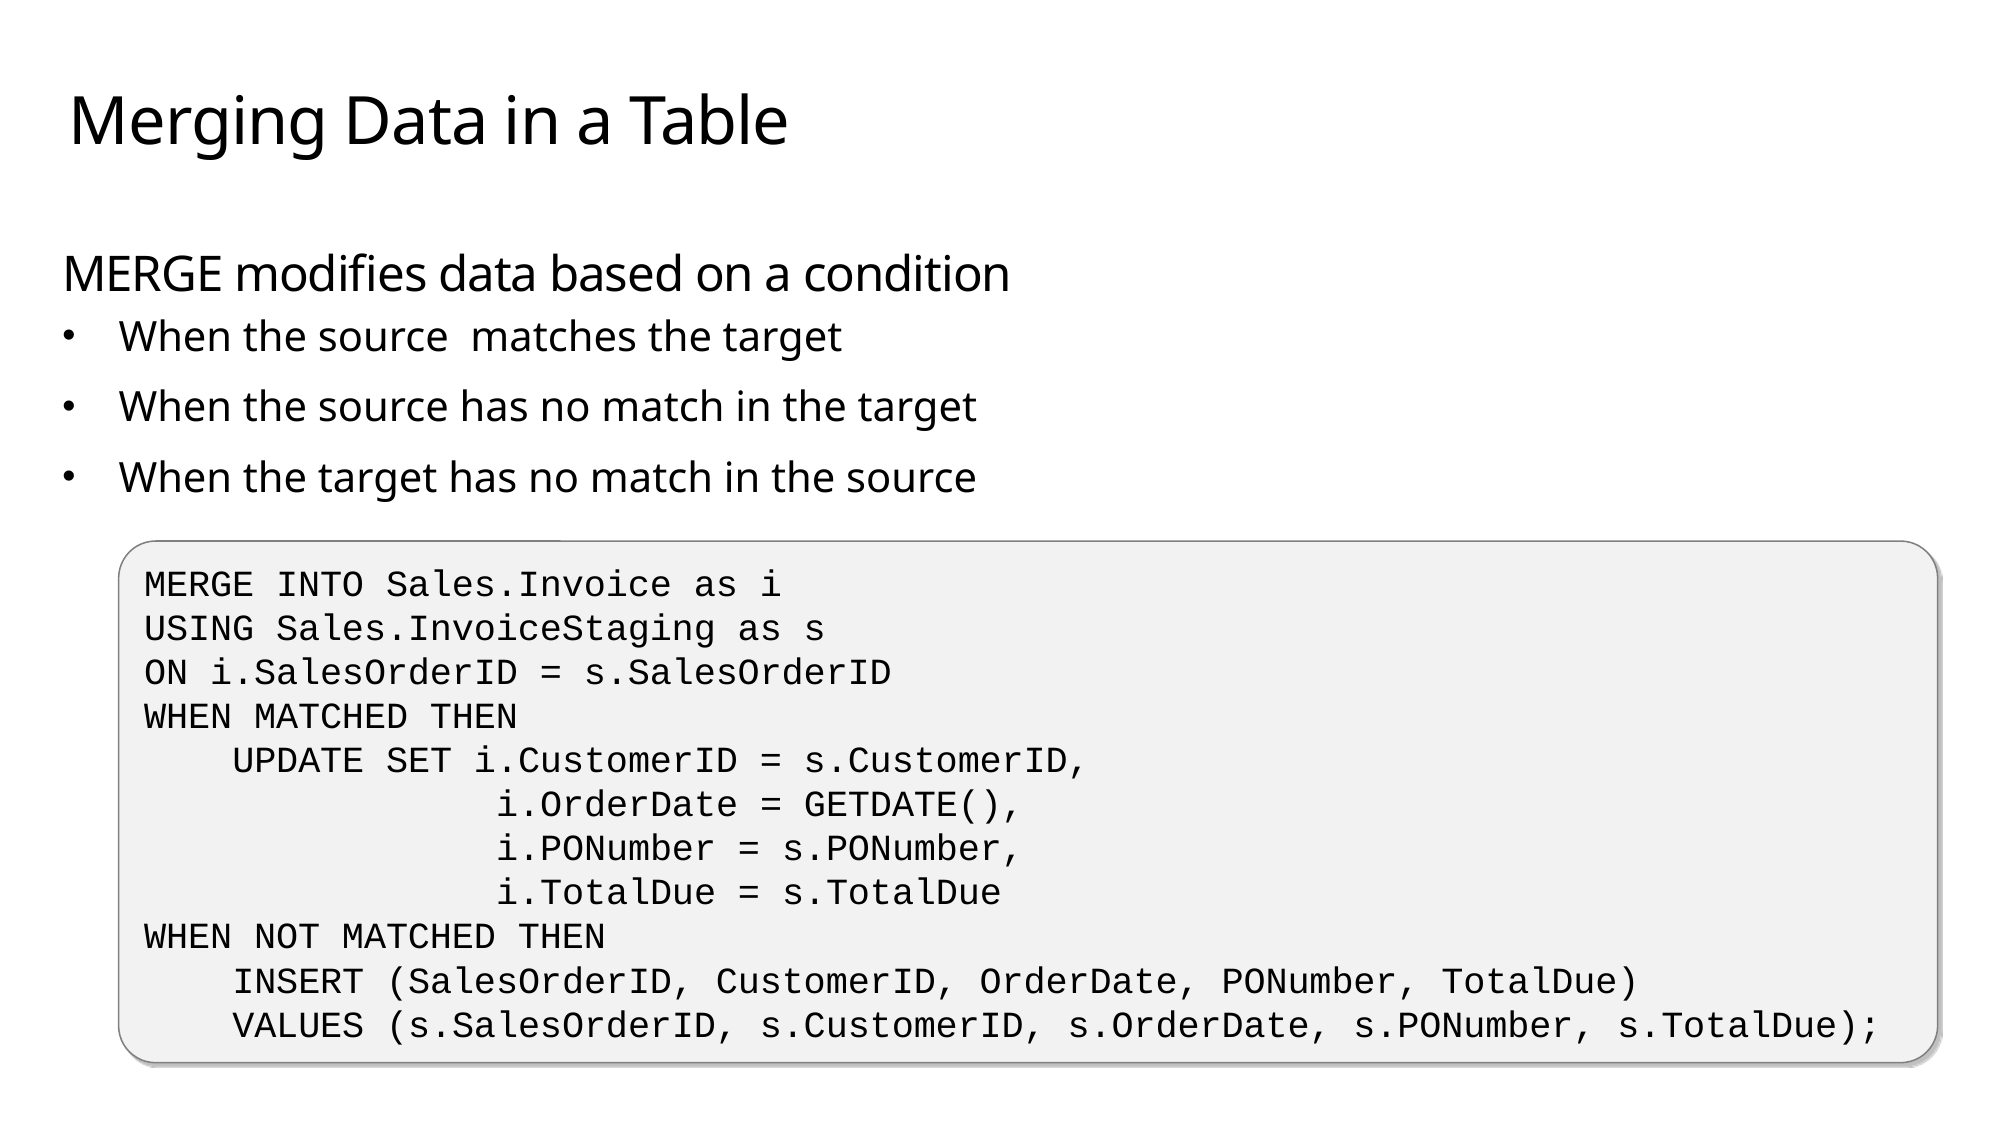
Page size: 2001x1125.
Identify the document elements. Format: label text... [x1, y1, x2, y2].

list MERGE modifies data based on a condition When the source matches the target When the source has no match in the target When the target has no match in the source [62, 227, 1953, 693]
text_box MERGE INTO Sales.Invoice as i USING Sales.InvoiceStaging as s ON i.SalesOrderID = s.SalesOrderID WHEN MATCHED THEN UPDATE SET i.CustomerID = s.CustomerID, i.OrderDate = GETDATE(), i.PONumber = s.PONumber, i.TotalDue = s.TotalDue WHEN NOT MATCHED THEN INSERT (SalesOrderID, CustomerID, OrderDate, PONumber, TotalDue) VALUES (s.SalesOrderID, s.CustomerID, s.OrderDate, s.PONumber, s.TotalDue); [118, 541, 1938, 1063]
title Merging Data in a Table [68, 72, 1930, 184]
